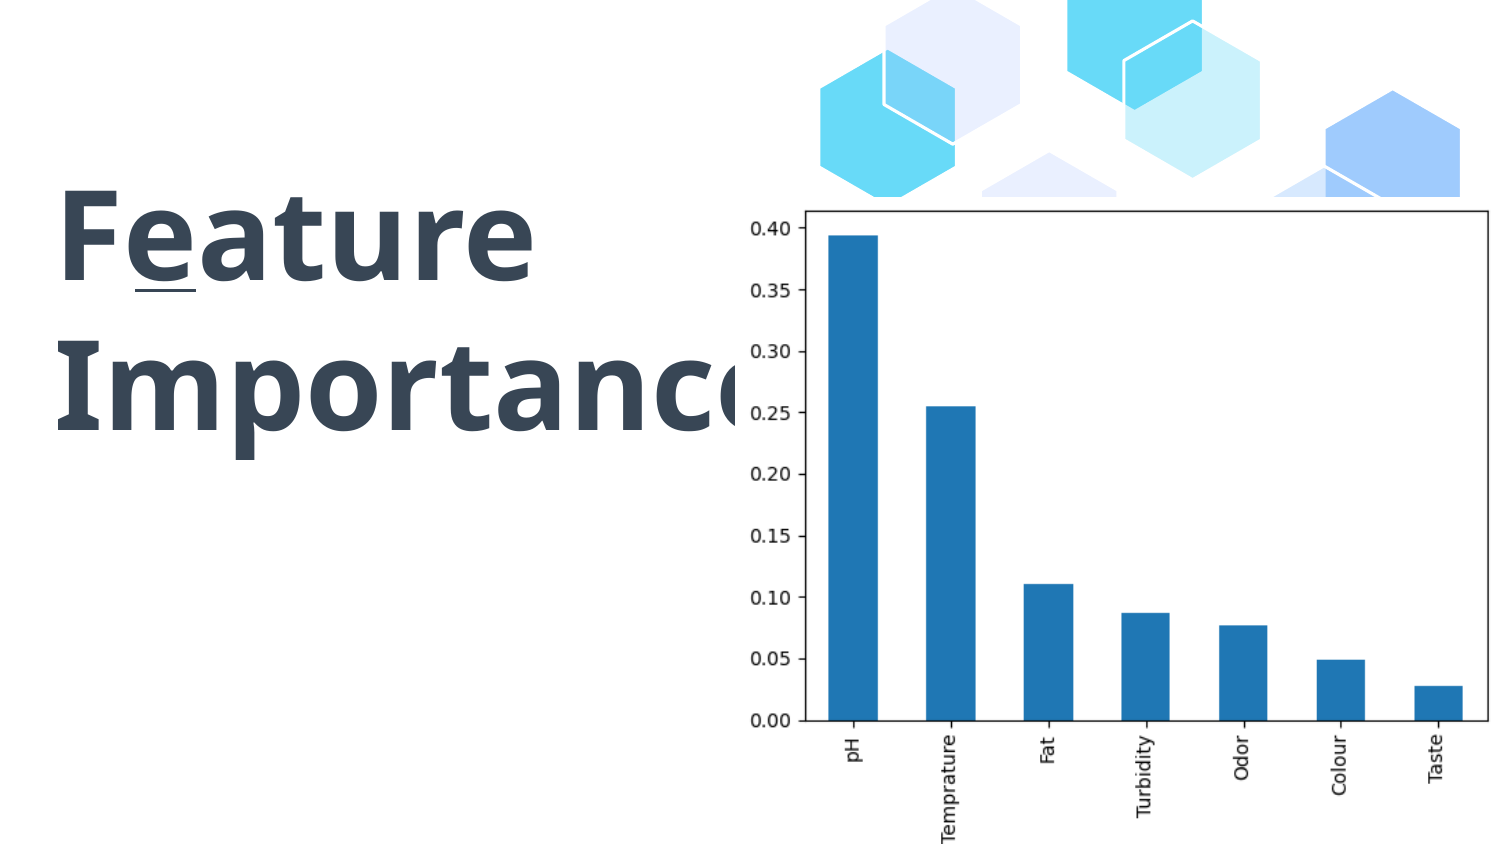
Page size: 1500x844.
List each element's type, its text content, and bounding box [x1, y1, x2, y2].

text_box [818, 0, 1500, 196]
picture [734, 197, 1500, 844]
title Feature Importance [39, 290, 729, 471]
